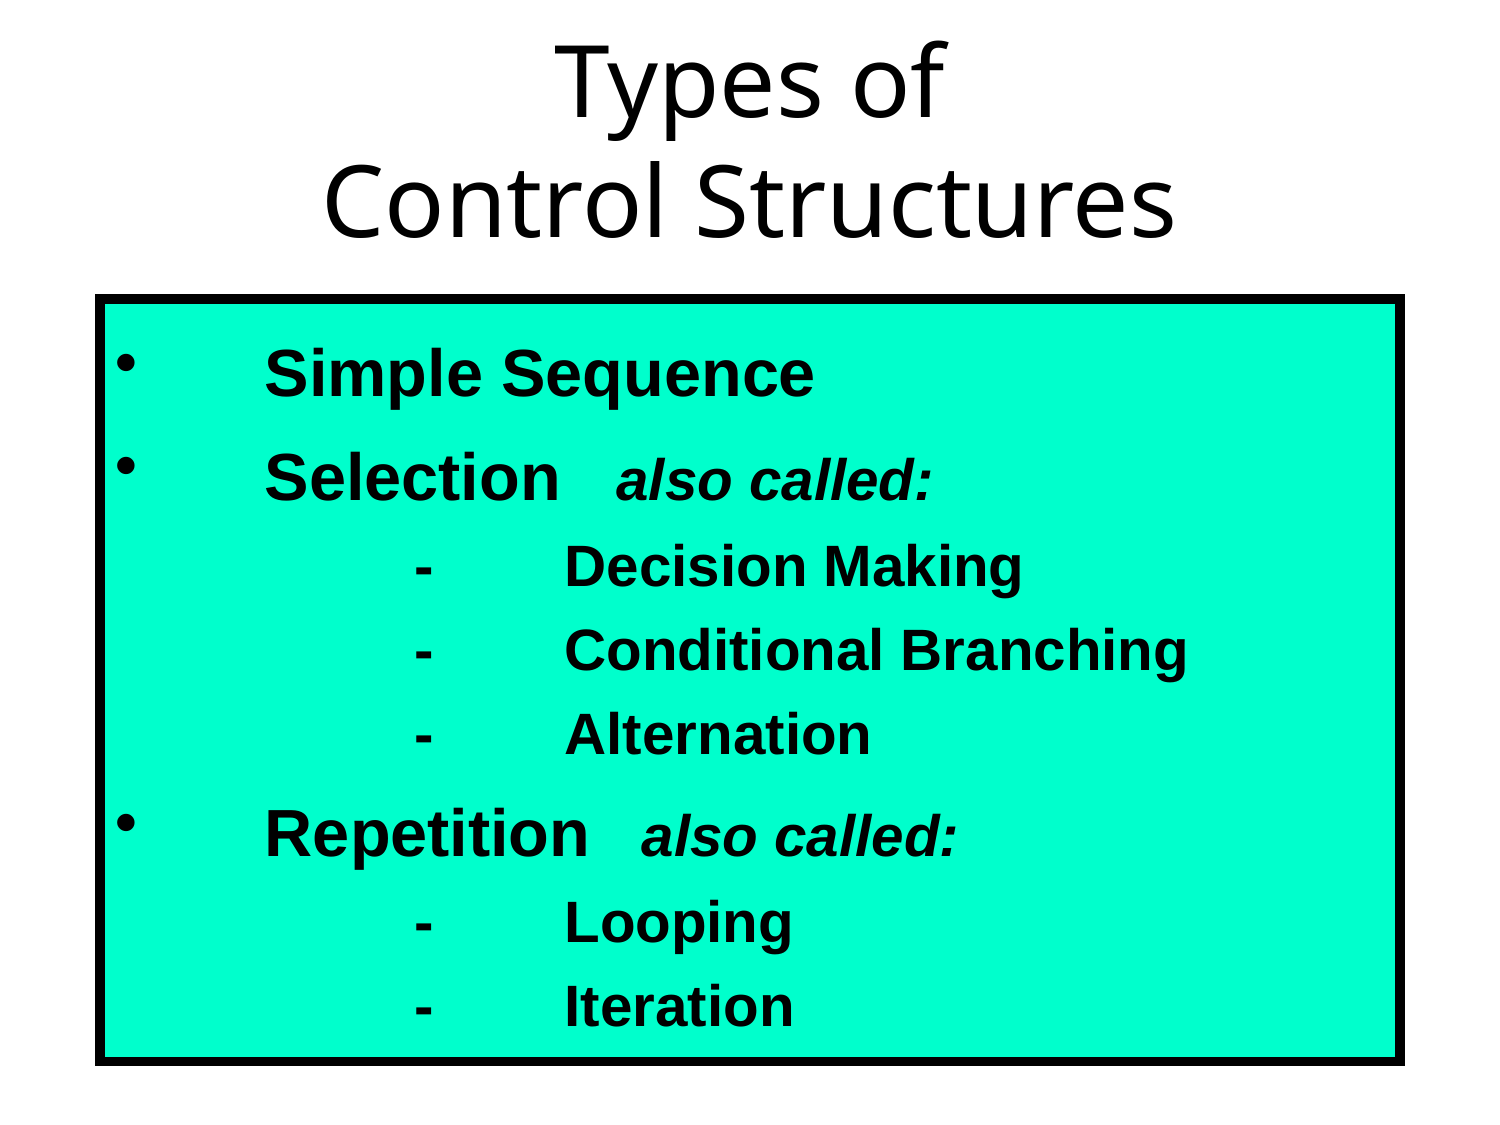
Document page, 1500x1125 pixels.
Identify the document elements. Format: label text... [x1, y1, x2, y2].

title Types of Control Structures [0, 0, 1500, 275]
text_box Simple Sequence Selection also called: - Decision Making - Conditional Branching - Alternation Repetition also called: - Looping - Iteration [99, 298, 1400, 1062]
